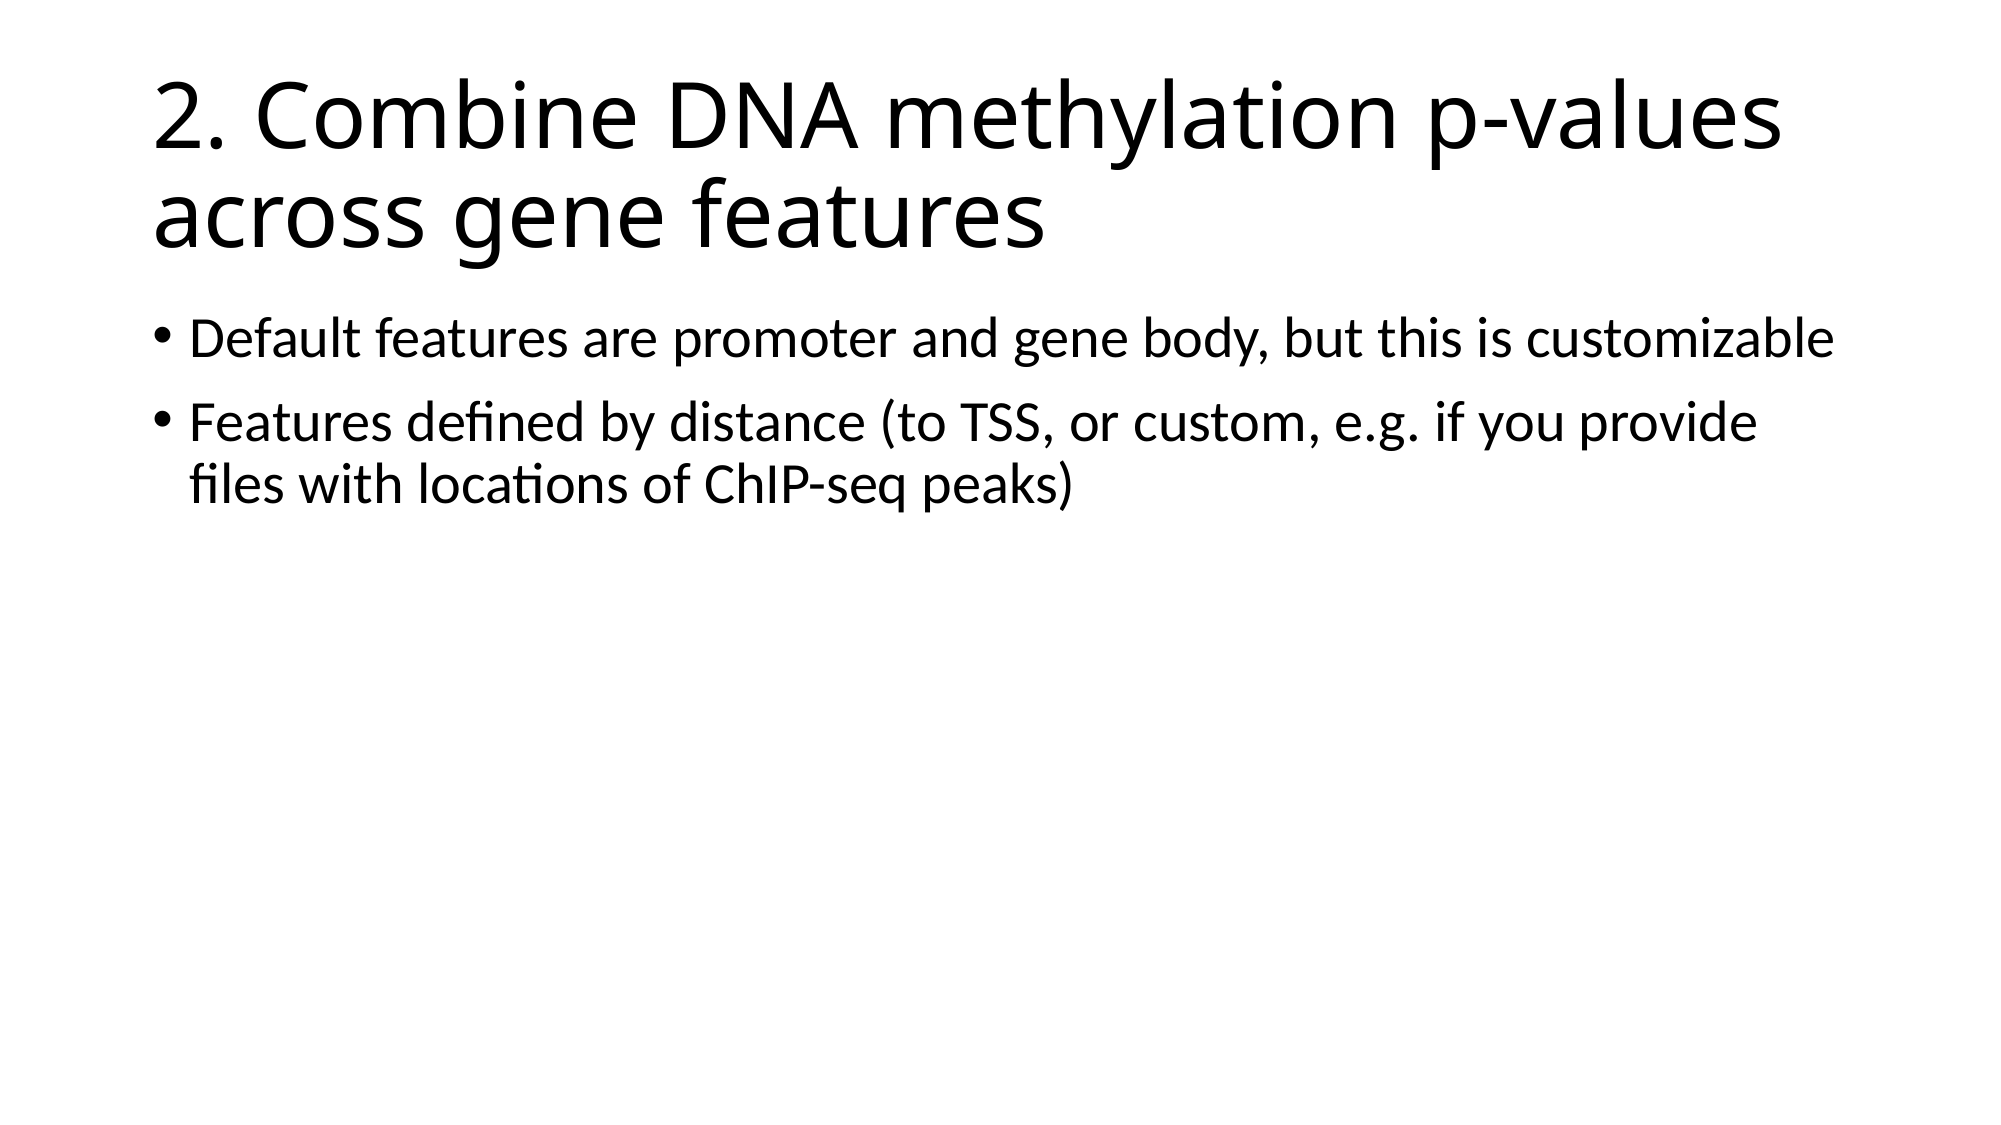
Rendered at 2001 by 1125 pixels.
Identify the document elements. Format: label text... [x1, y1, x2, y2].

title 2. Combine DNA methylation p-values across gene features [137, 59, 1863, 278]
list Default features are promoter and gene body, but this is customizable Features defined by distance (to TSS, or custom, e.g. if you provide files with locations of ChIP-seq peaks) [137, 299, 1863, 1014]
